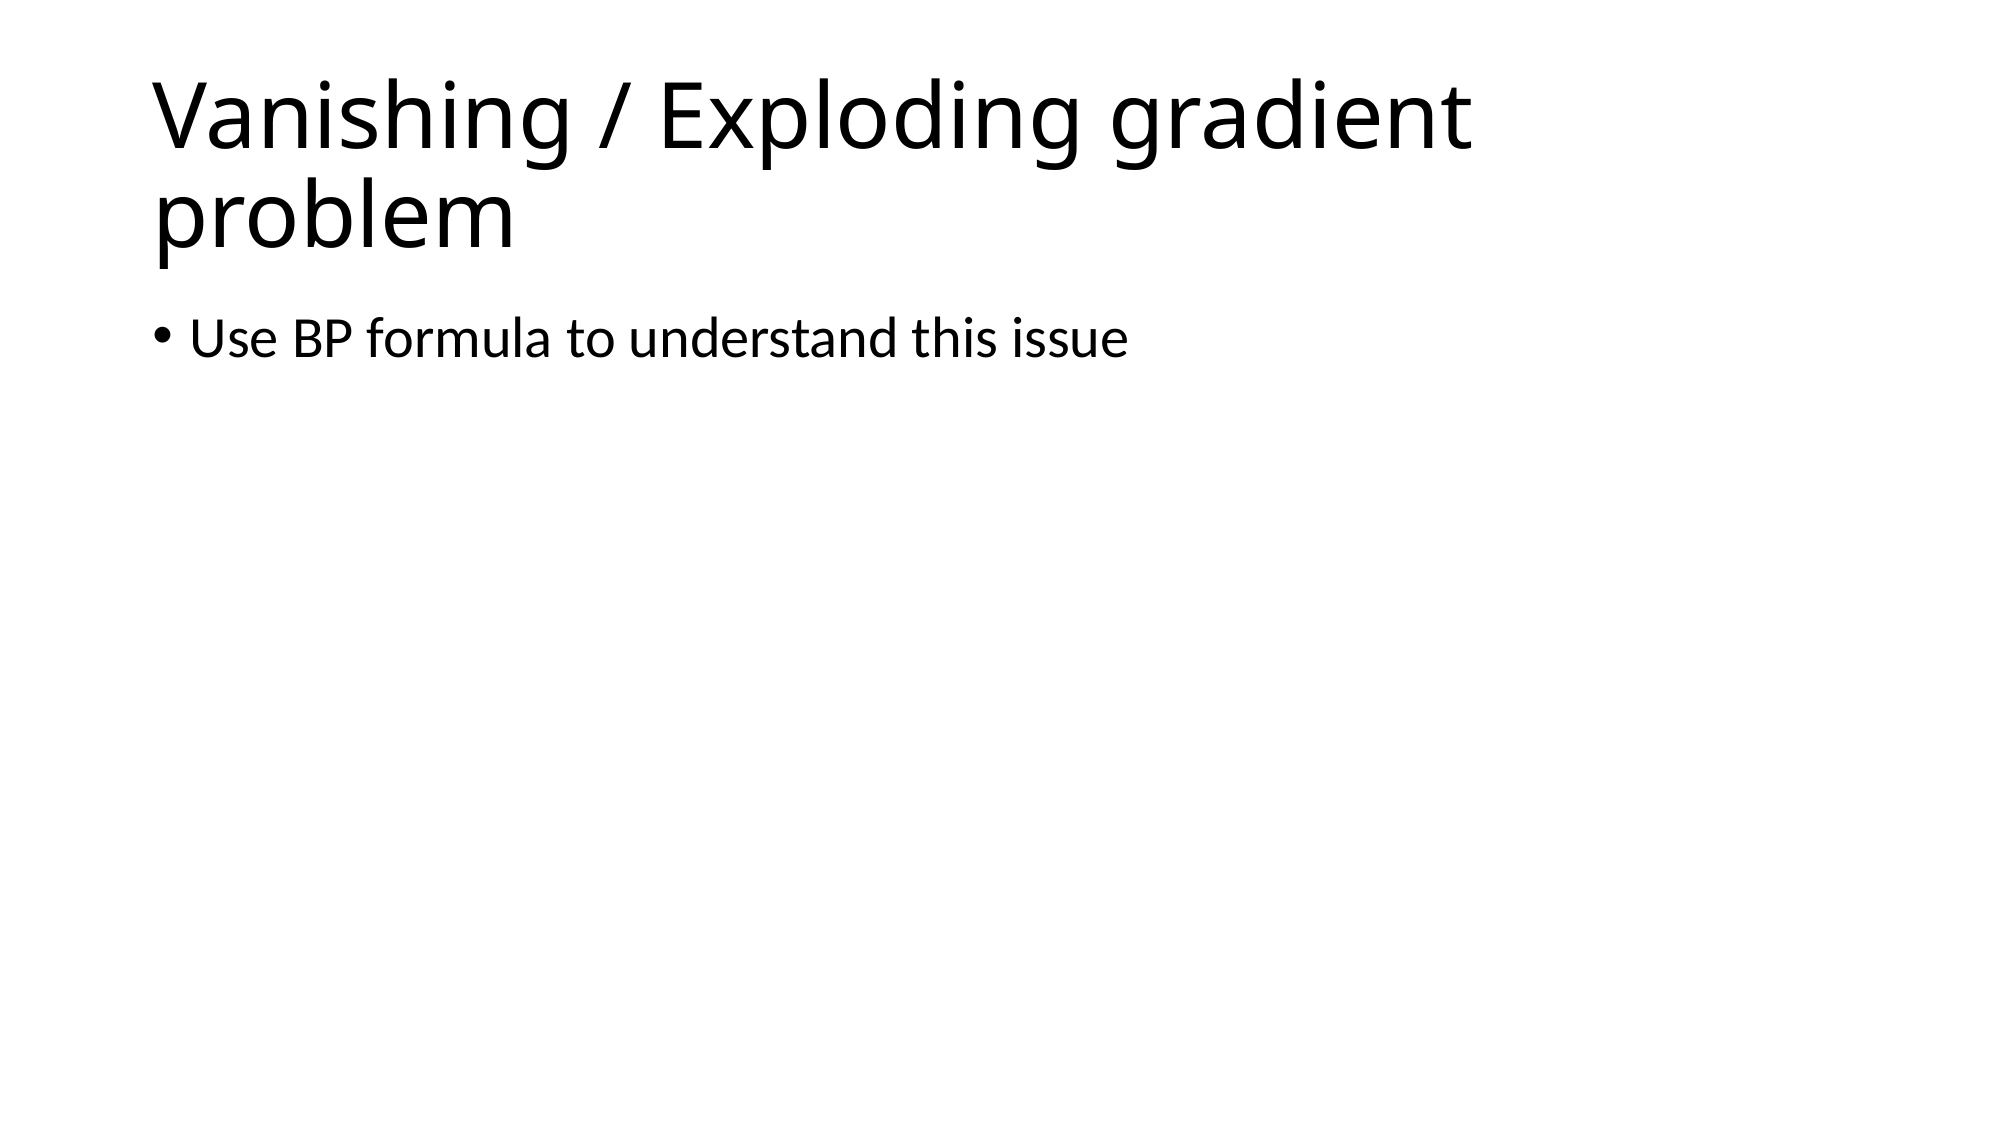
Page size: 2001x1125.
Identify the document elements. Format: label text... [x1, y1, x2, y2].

title Vanishing / Exploding gradient problem [137, 59, 1863, 278]
list Use BP formula to understand this issue [137, 299, 1863, 1014]
